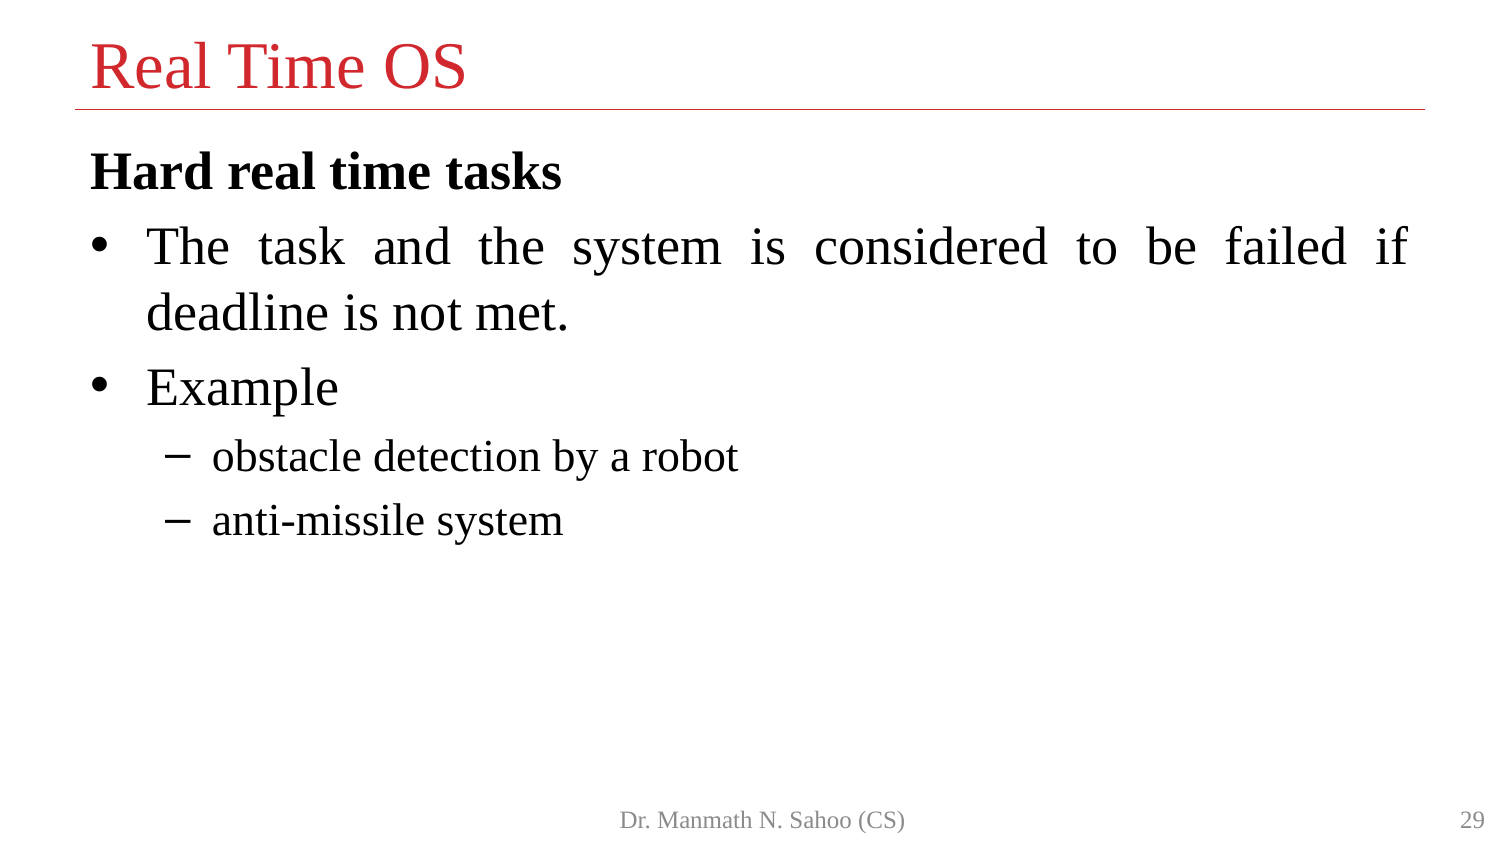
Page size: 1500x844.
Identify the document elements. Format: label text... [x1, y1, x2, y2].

list Hard real time tasks The task and the system is considered to be failed if deadline is not met. Example obstacle detection by a robot anti-missile system [75, 127, 1425, 772]
title Real Time OS [75, 0, 1425, 110]
footer Dr. Manmath N. Sahoo (CS) [525, 796, 1000, 842]
slide_number 29 [1149, 796, 1500, 842]
